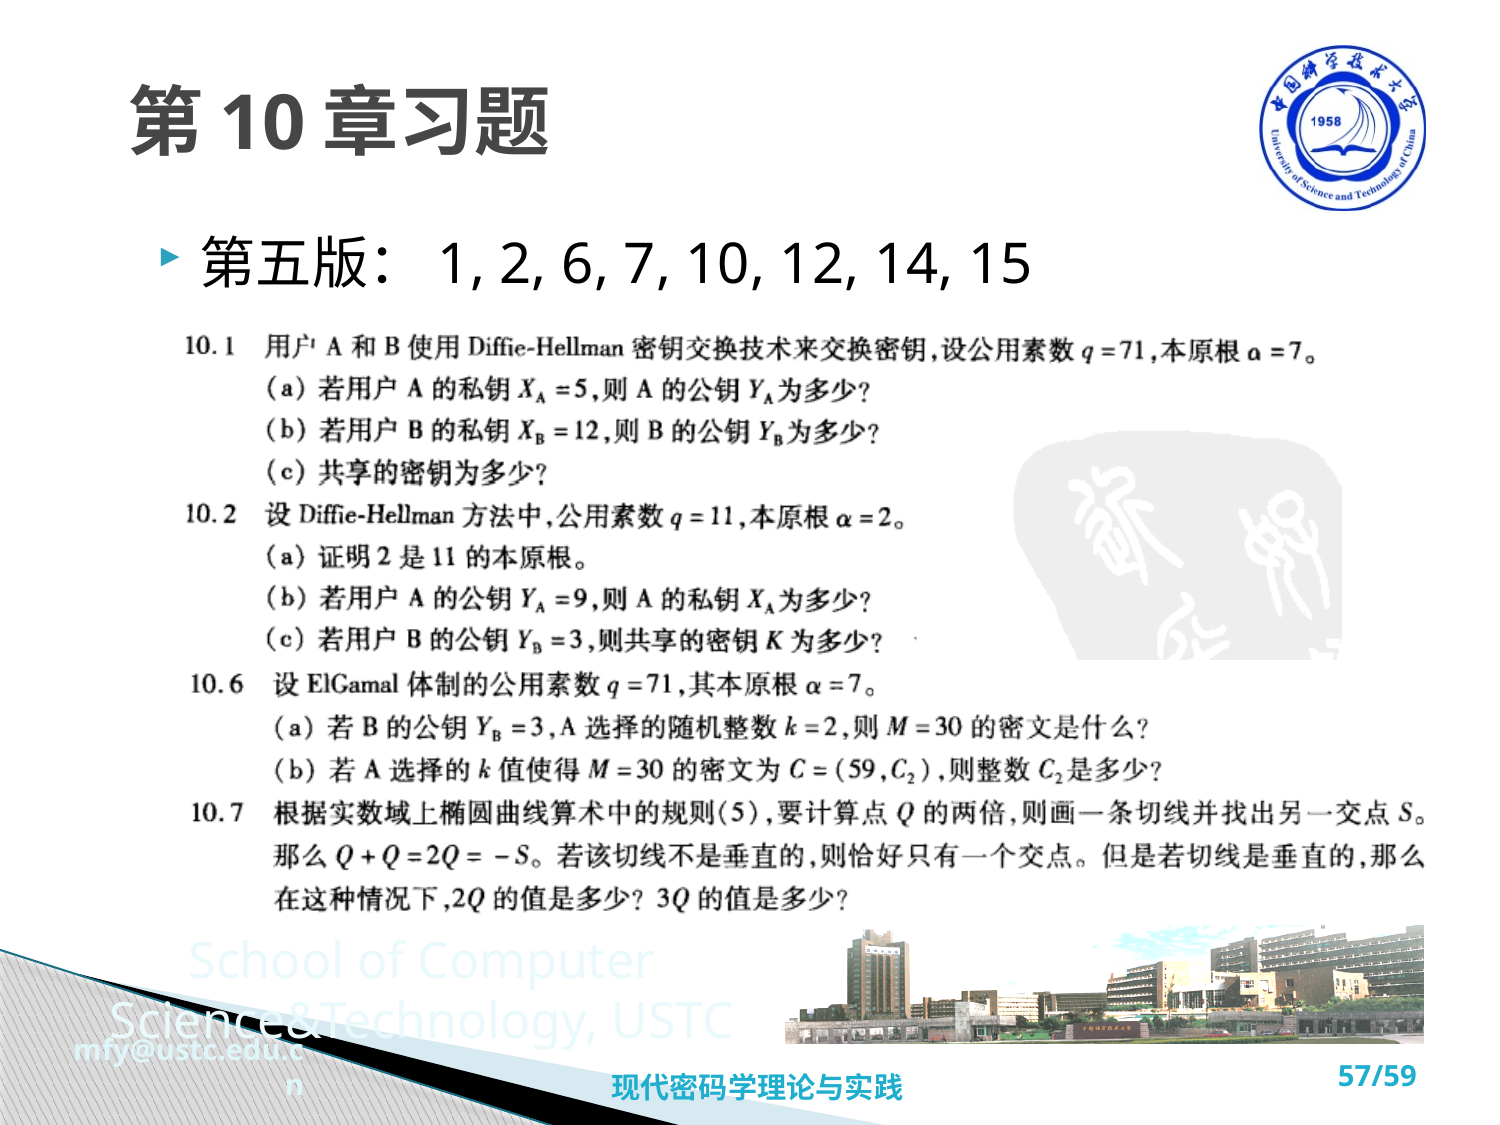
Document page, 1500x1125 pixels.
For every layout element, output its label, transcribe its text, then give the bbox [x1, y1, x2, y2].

list 第五版：1, 2, 6, 7, 10, 12, 14, 15 [124, 536, 1360, 947]
picture [170, 326, 1442, 926]
list Users Alice & Bob who wish to swap keys Agree on prime p=353 and α =3 Select random secret keys: A chooses xA=97, B chooses xB=233 Compute public keys: yA=397 mod 353 = 40 (Alice) yB=3233 mod 353 = 248 (Bob) Compute shared session key as: KAB= yBxA mod 353 = 24897 mod 353 = 160 (Alice) KAB= yAxB mod 353 = 40233 mod 353 = 160 (Bob) [785, 937, 1424, 1044]
list 第五版：1, 2, 6, 7, 10, 12, 14, 15 [124, 220, 1360, 535]
title 第10章习题 [112, 66, 1312, 173]
picture [1259, 45, 1426, 211]
